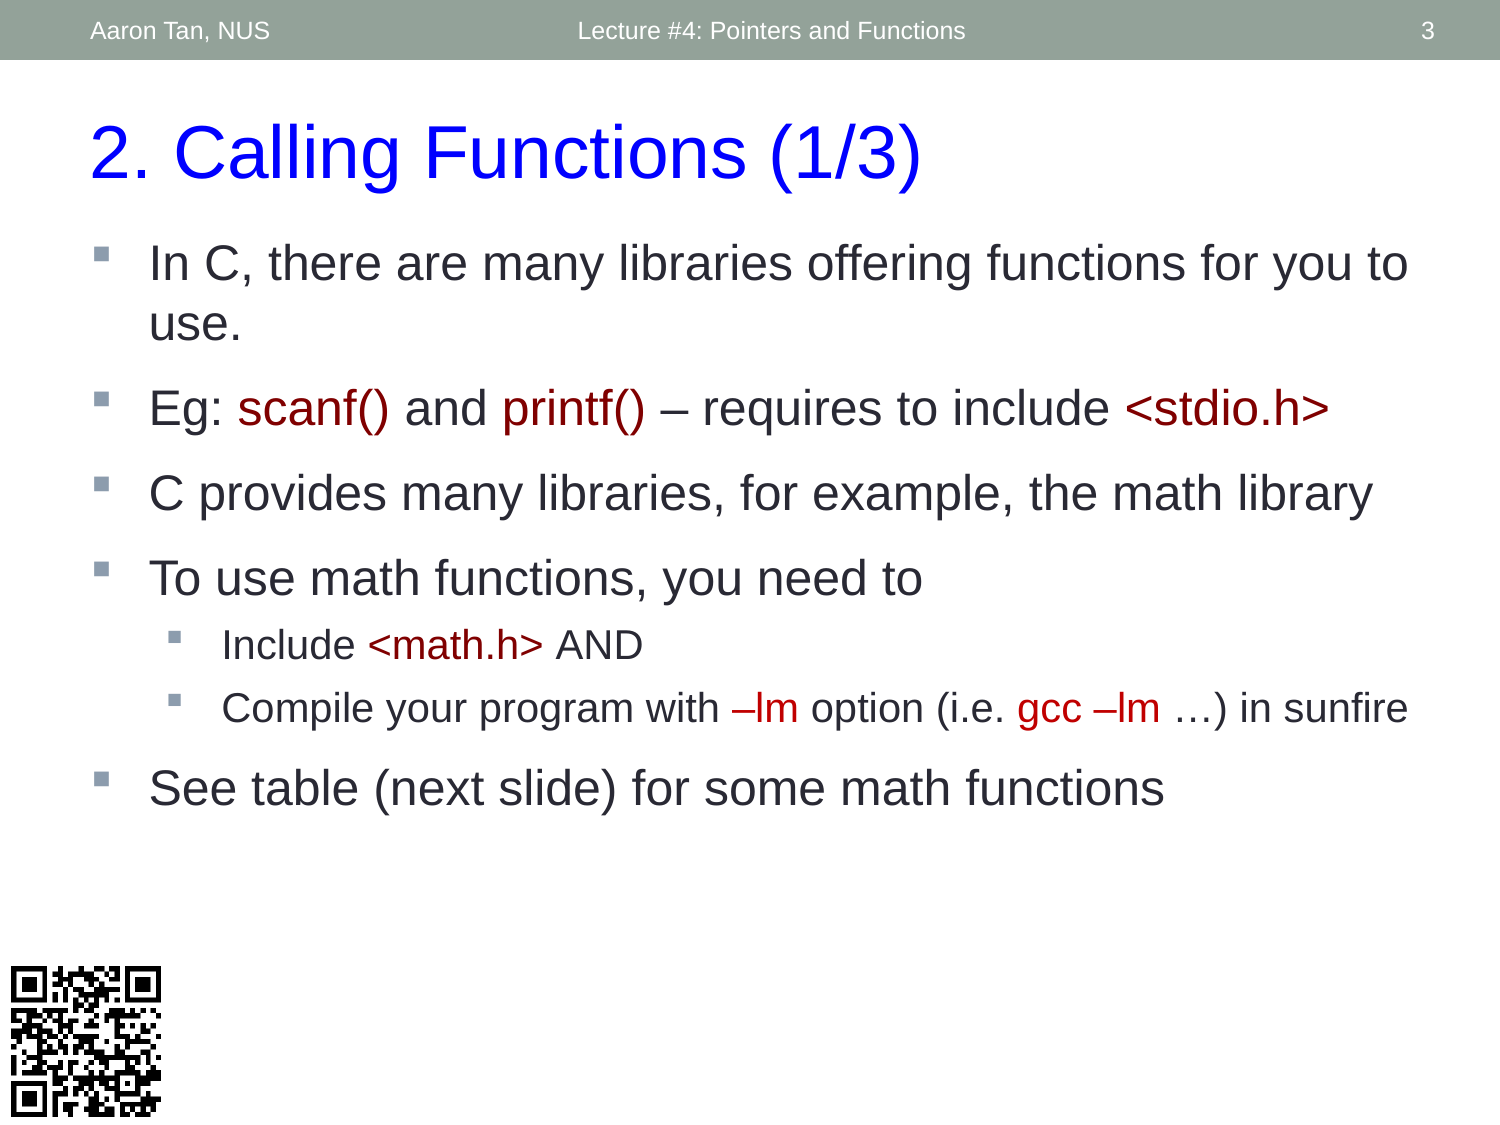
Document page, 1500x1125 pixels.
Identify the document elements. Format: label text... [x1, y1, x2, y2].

text_box In C, there are many libraries offering functions for you to use. Eg: scanf() and printf() – requires to include <stdio.h> C provides many libraries, for example, the math library To use math functions, you need to Include <math.h> AND Compile your program with –lm option (i.e. gcc –lm …) in sunfire See table (next slide) for some math functions [75, 222, 1450, 1085]
text_box 2. Calling Functions (1/3) [74, 96, 1425, 202]
footer Lecture #4: Pointers and Functions [562, 3, 1238, 57]
slide_number 3 [1308, 3, 1450, 57]
picture [0, 955, 171, 1125]
slide_number Aaron Tan, NUS [75, 3, 550, 57]
